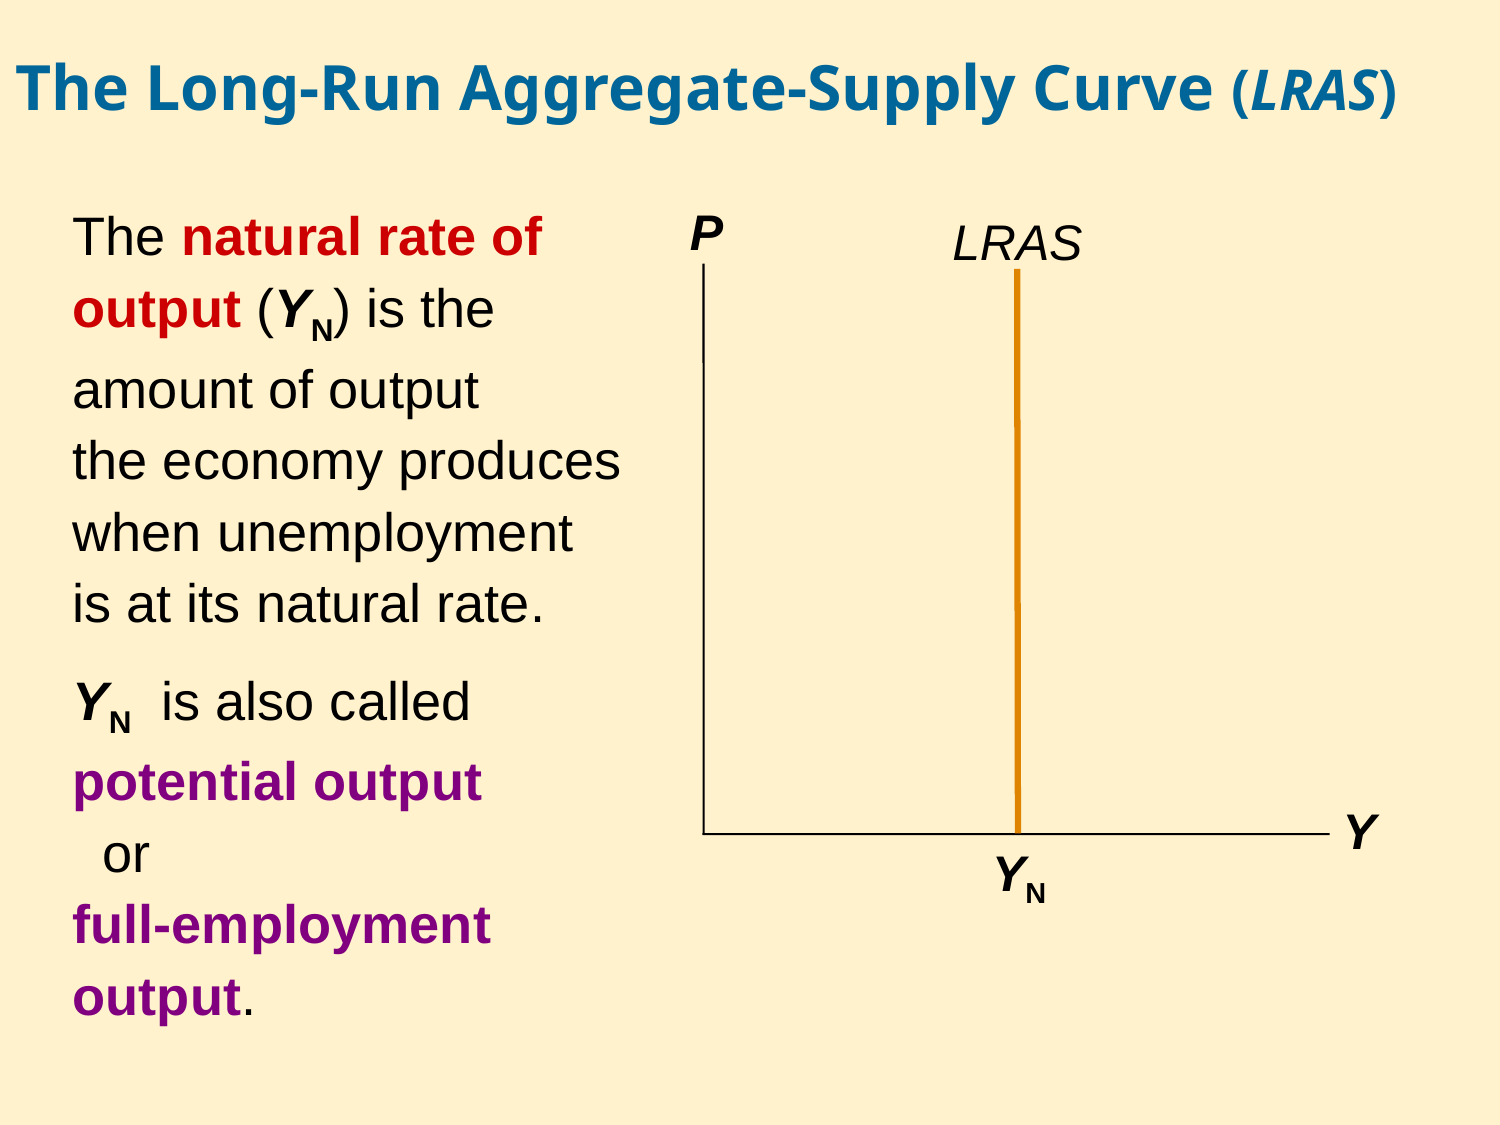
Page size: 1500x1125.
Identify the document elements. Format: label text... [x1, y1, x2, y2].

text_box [671, 193, 1398, 868]
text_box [920, 202, 1115, 834]
list The natural rate of output (YN) is the amount of output the economy produces when unemployment is at its natural rate. YN is also called potential output or full-employment output. [57, 186, 646, 1071]
title The Long-Run Aggregate-Supply Curve (LRAS) [0, 32, 1500, 139]
text_box YN [979, 877, 1060, 910]
